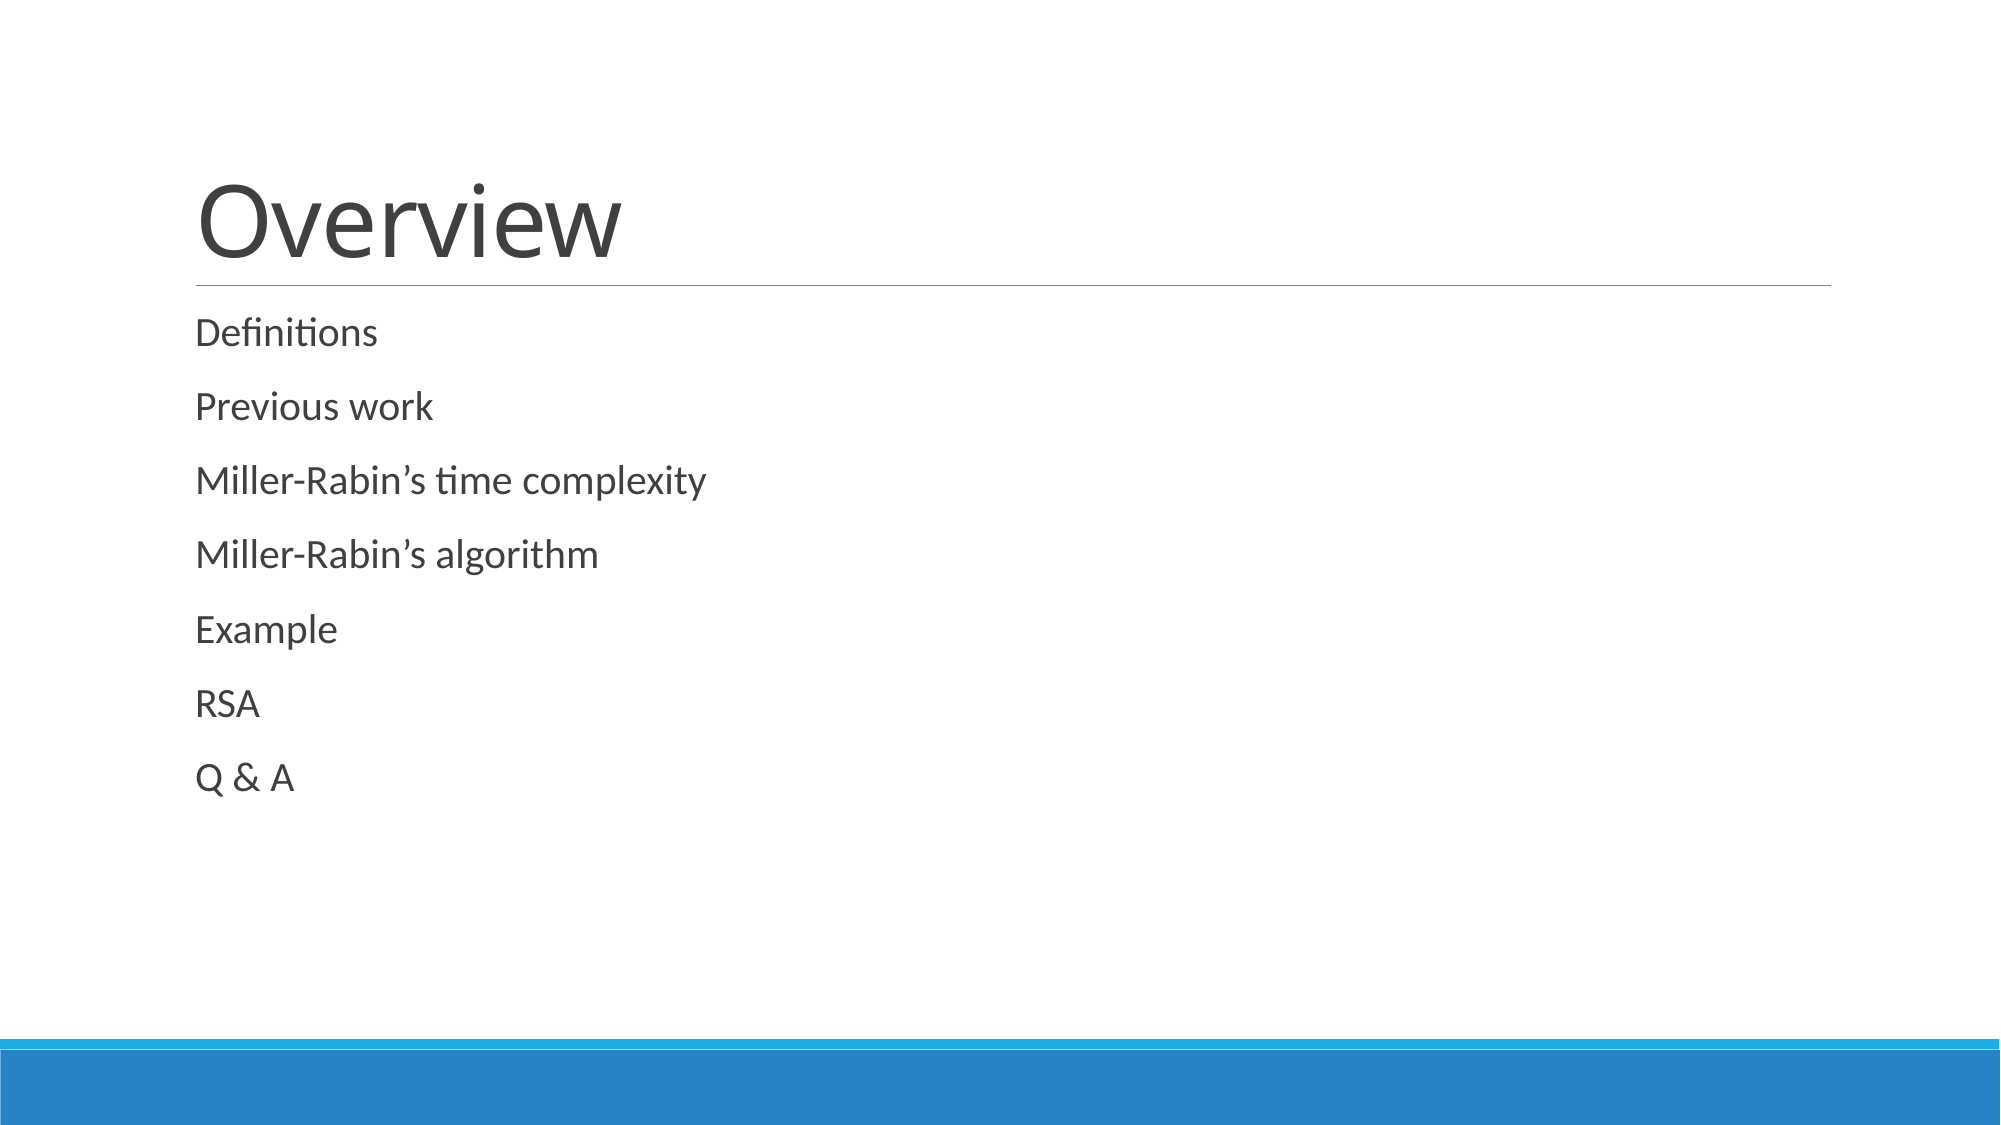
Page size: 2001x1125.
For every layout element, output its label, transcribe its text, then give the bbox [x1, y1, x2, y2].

title Overview [180, 47, 1830, 285]
list Definitions Previous work Miller-Rabin’s time complexity Miller-Rabin’s algorithm Example RSA Q & A [180, 302, 1830, 963]
